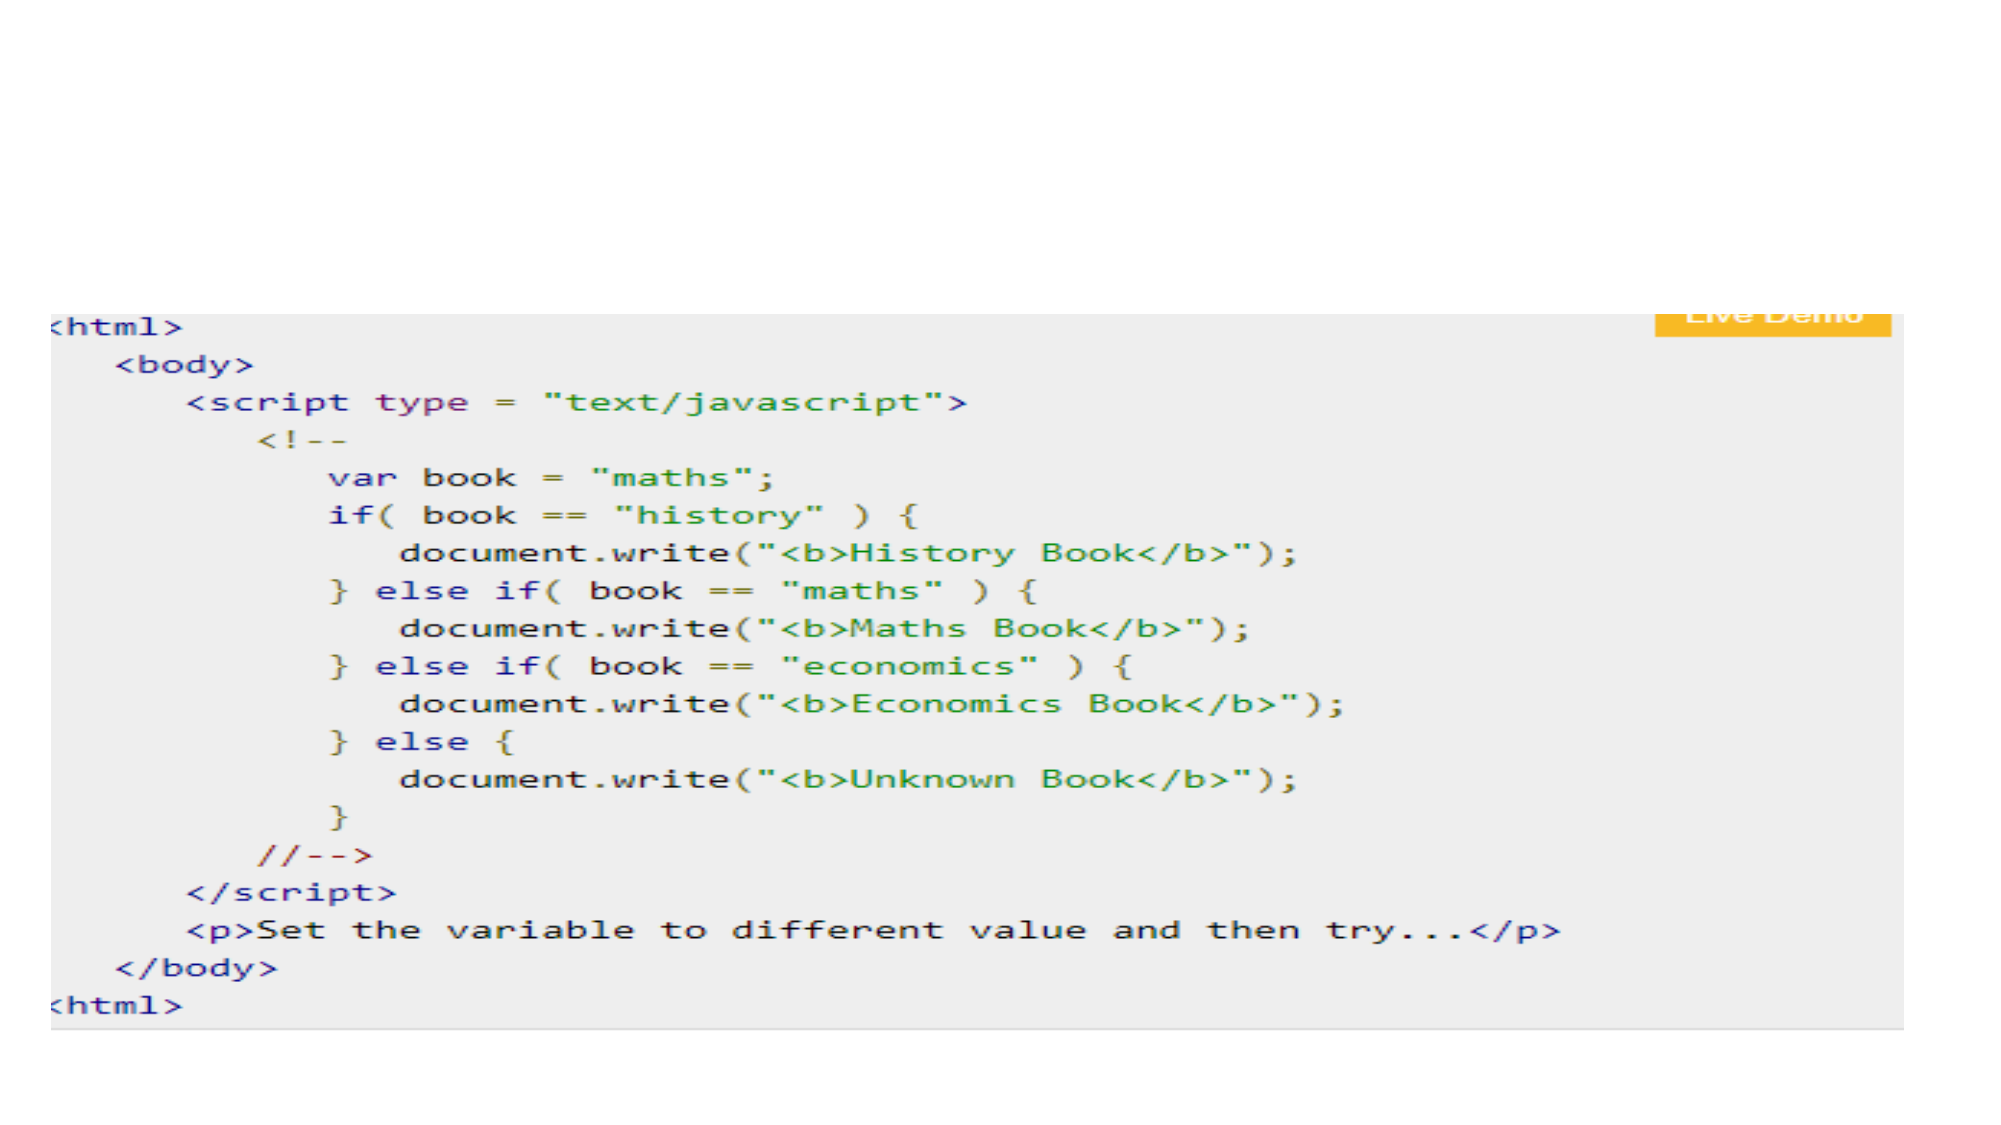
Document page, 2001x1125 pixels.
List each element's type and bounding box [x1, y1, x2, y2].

list [51, 314, 1904, 1034]
